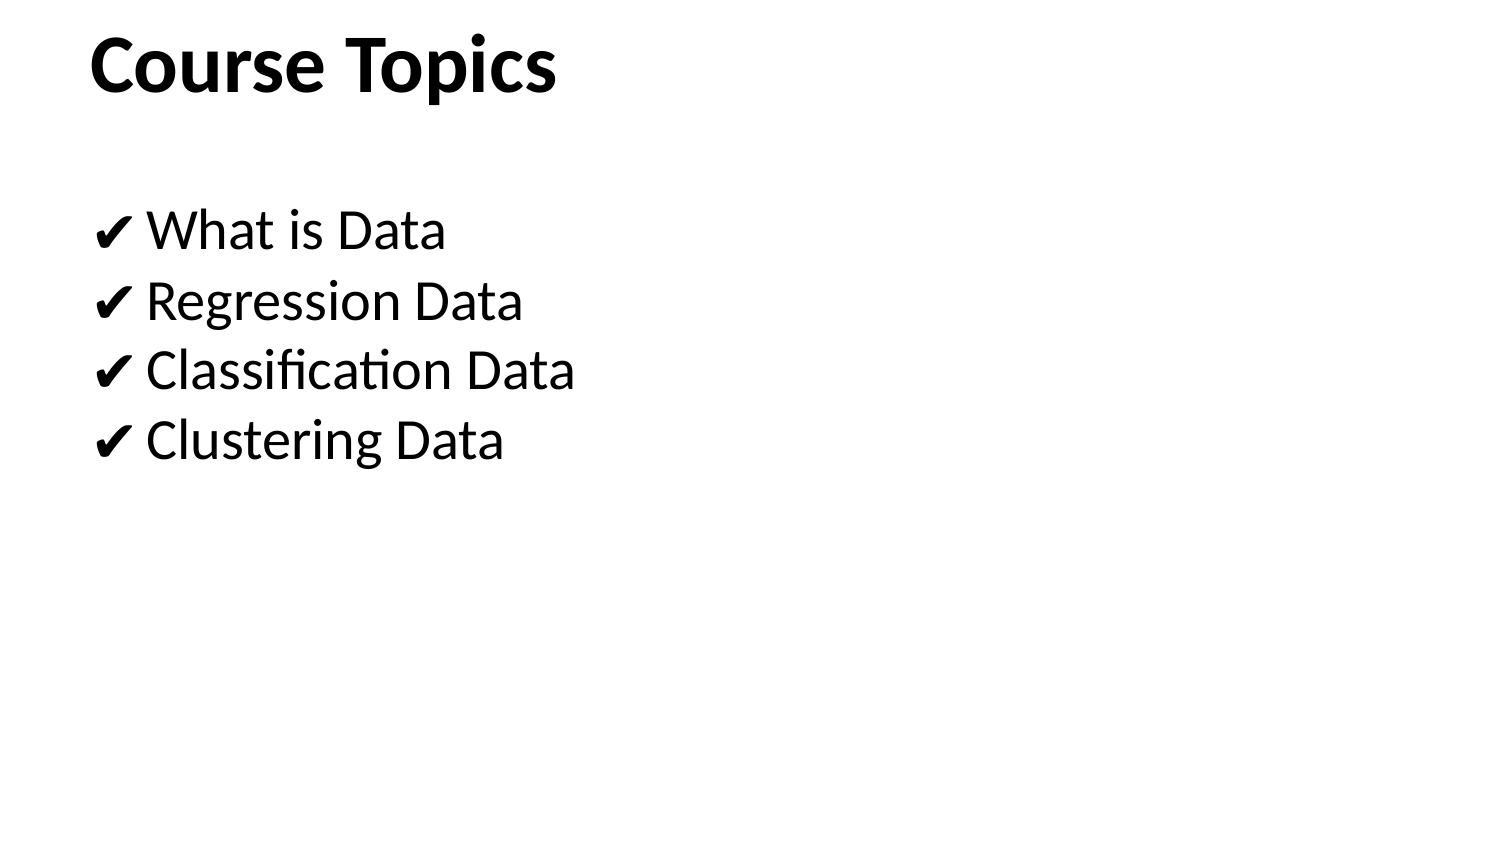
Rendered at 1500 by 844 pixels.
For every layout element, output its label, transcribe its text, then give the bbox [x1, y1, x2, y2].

title Course Topics [75, 21, 900, 98]
list What is Data Regression Data Classification Data Clustering Data [75, 184, 1475, 742]
